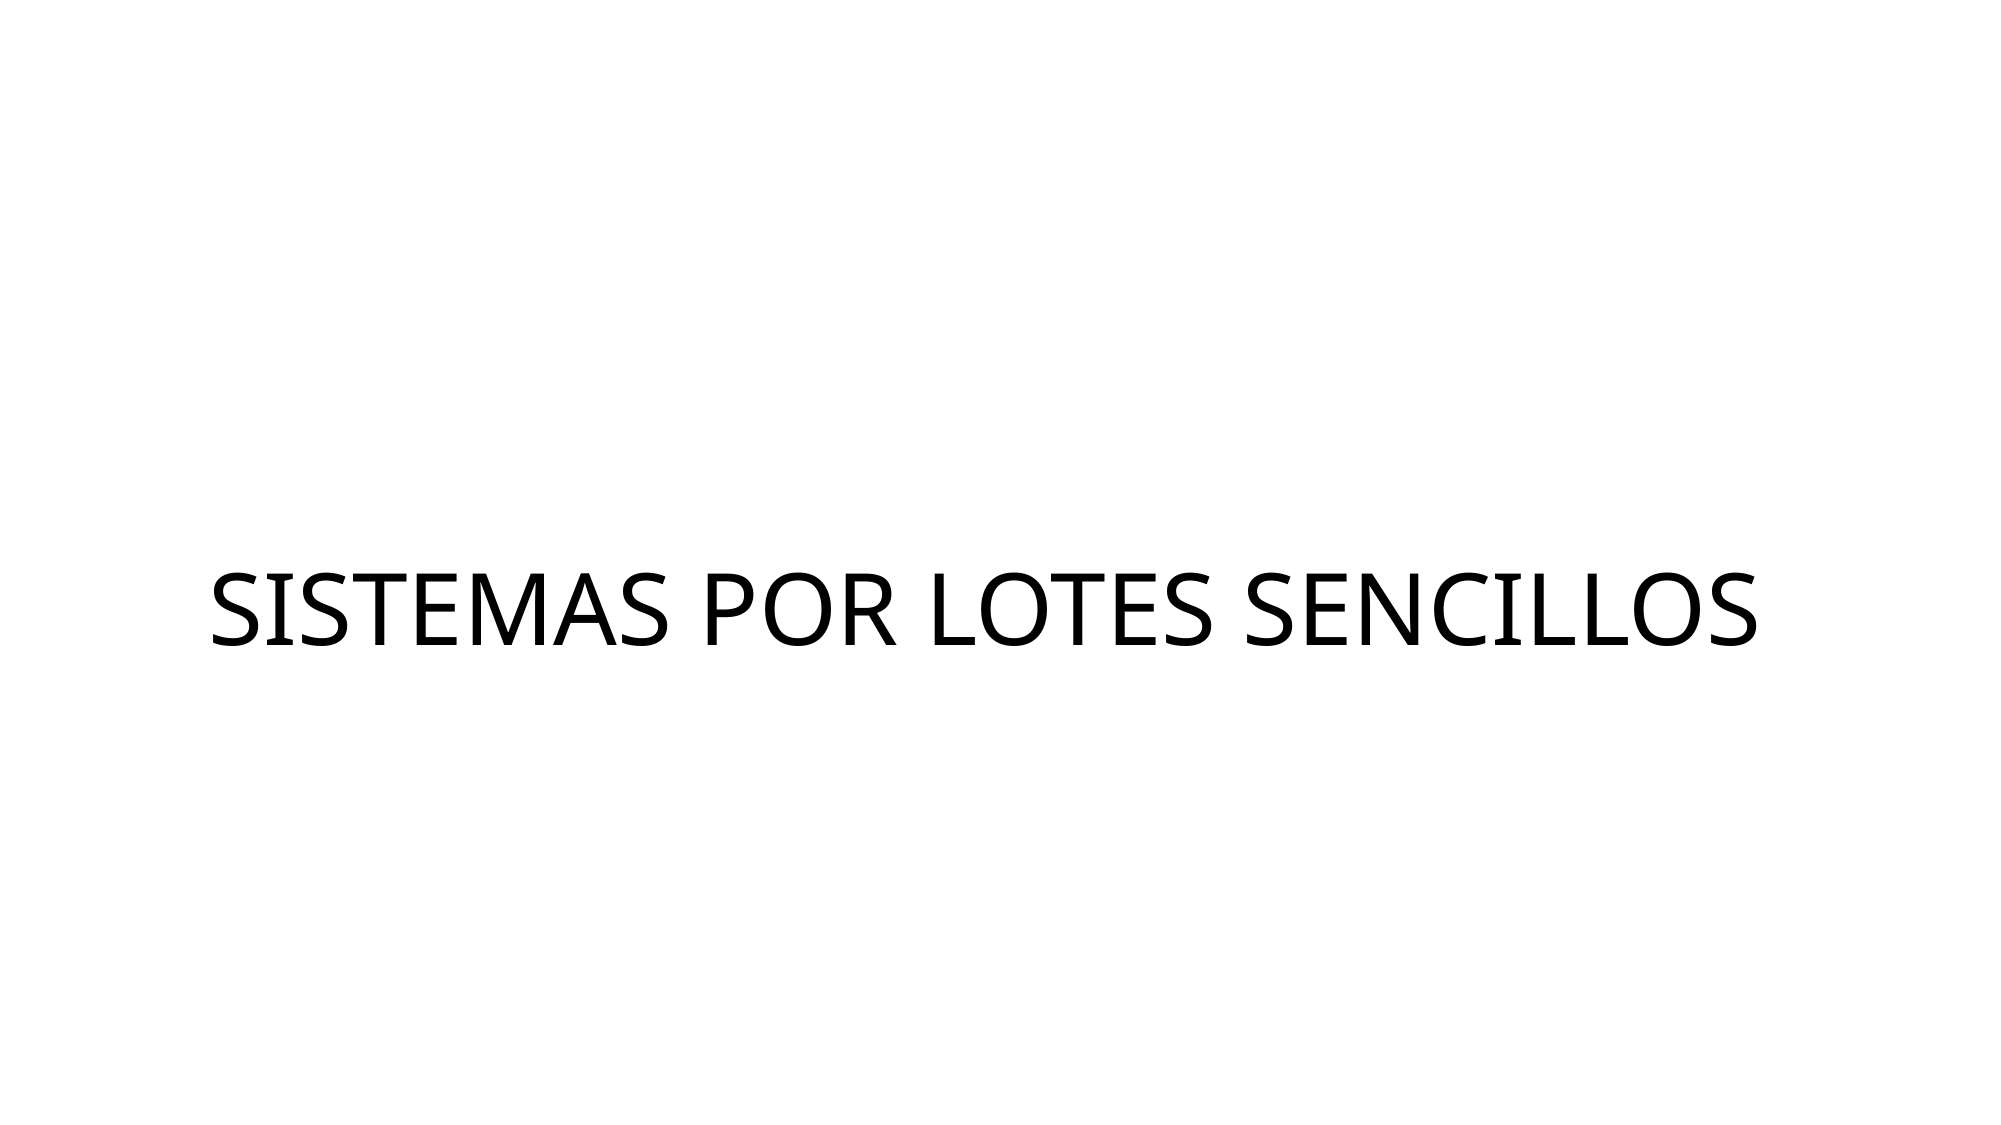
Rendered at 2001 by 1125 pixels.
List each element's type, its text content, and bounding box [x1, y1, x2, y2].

title SISTEMAS POR LOTES SENCILLOS [136, 206, 1862, 675]
